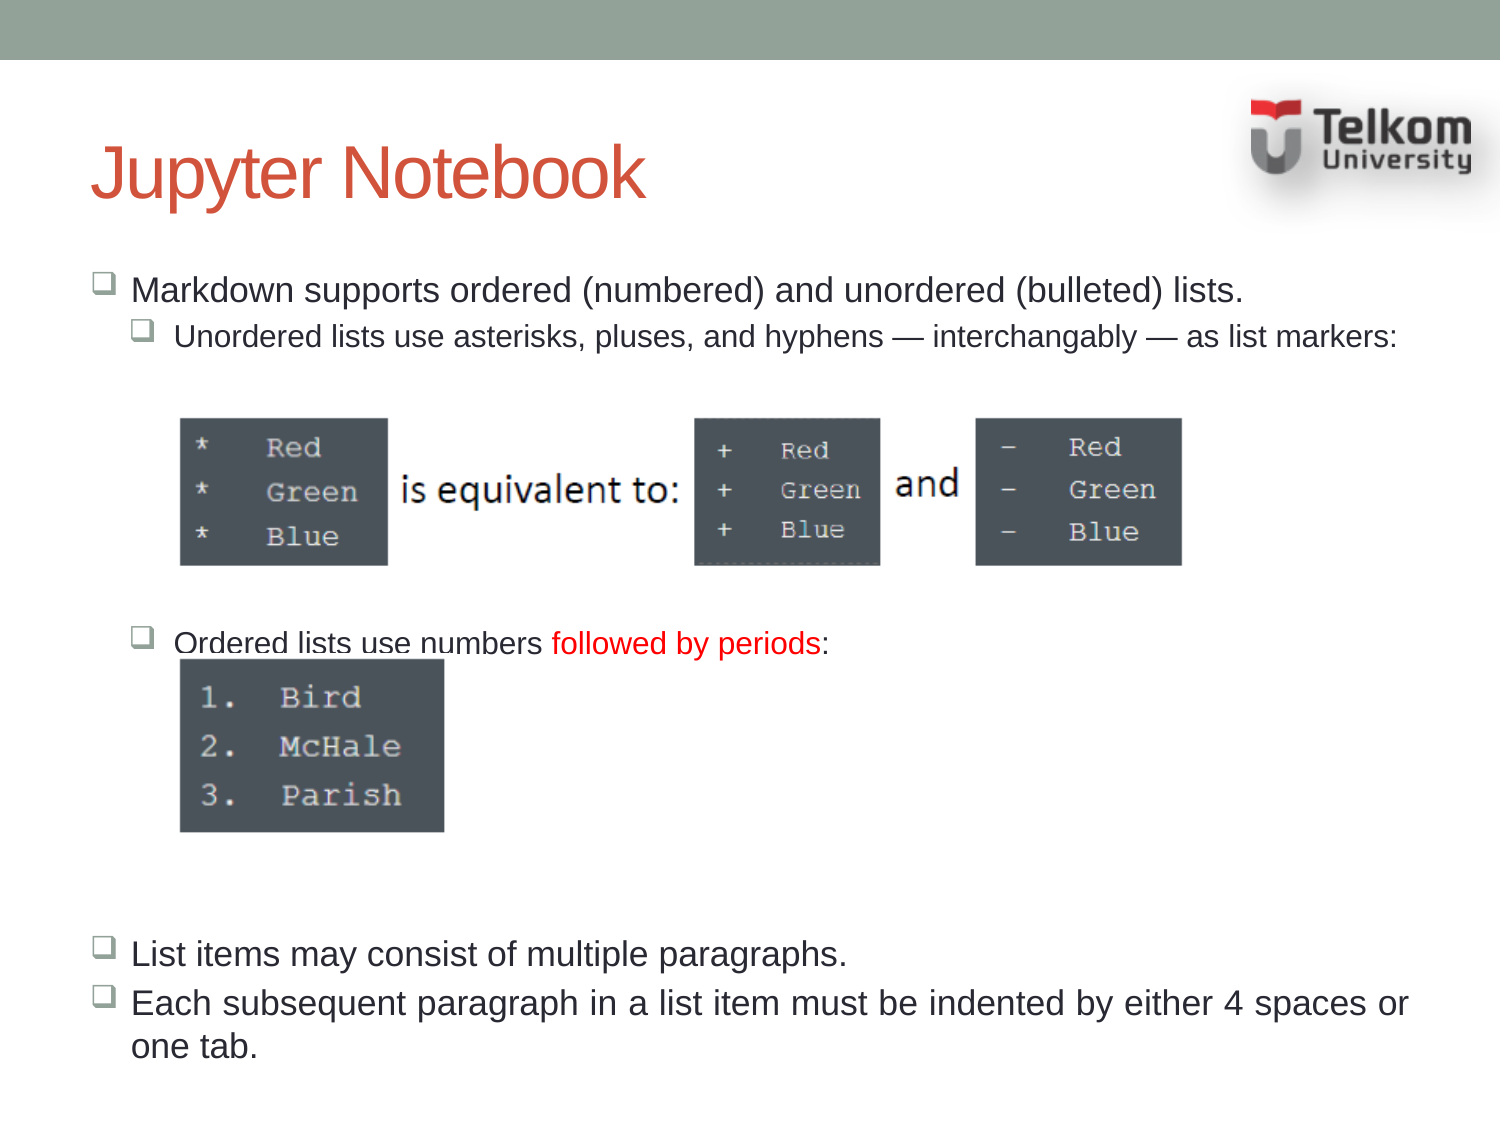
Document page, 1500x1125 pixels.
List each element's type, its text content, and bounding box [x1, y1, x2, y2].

picture [1251, 96, 1471, 179]
title Jupyter Notebook [75, 87, 1425, 250]
picture [174, 653, 454, 842]
picture [170, 409, 1191, 577]
list Markdown supports ordered (numbered) and unordered (bulleted) lists. Unordered lists use asterisks, pluses, and hyphens — interchangably — as list markers: Ordered lists use numbers followed by periods: List items may consist of multiple paragraphs. Each subsequent paragraph in a list item must be indented by either 4 spaces or one tab. [75, 259, 1425, 1106]
